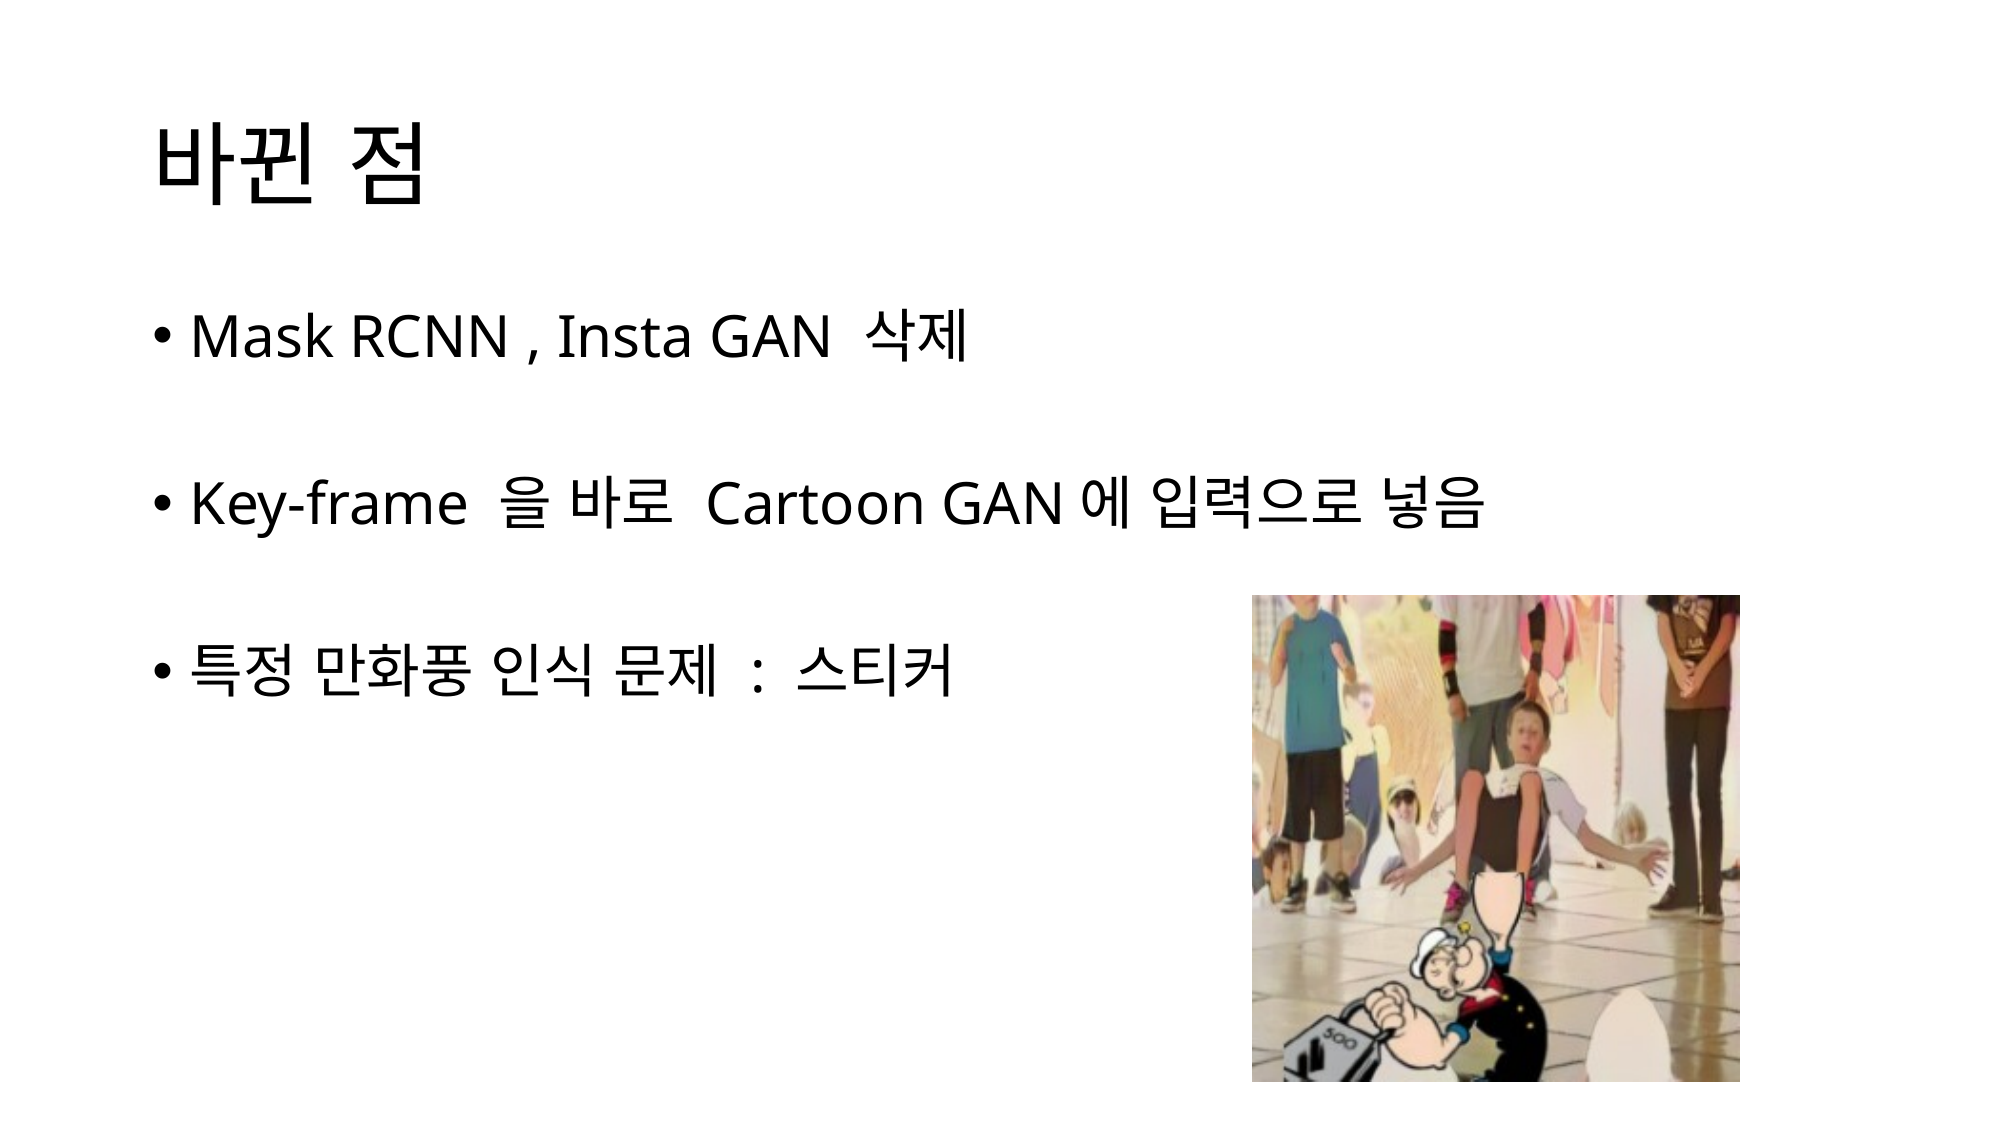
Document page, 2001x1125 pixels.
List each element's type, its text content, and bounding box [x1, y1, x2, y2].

title 바뀐 점 [137, 59, 1863, 278]
list Mask RCNN , Insta GAN 삭제 Key-frame 을 바로 Cartoon GAN에 입력으로 넣음 특정 만화풍 인식 문제 : 스티커 [137, 299, 1863, 1014]
picture [1252, 595, 1740, 1082]
